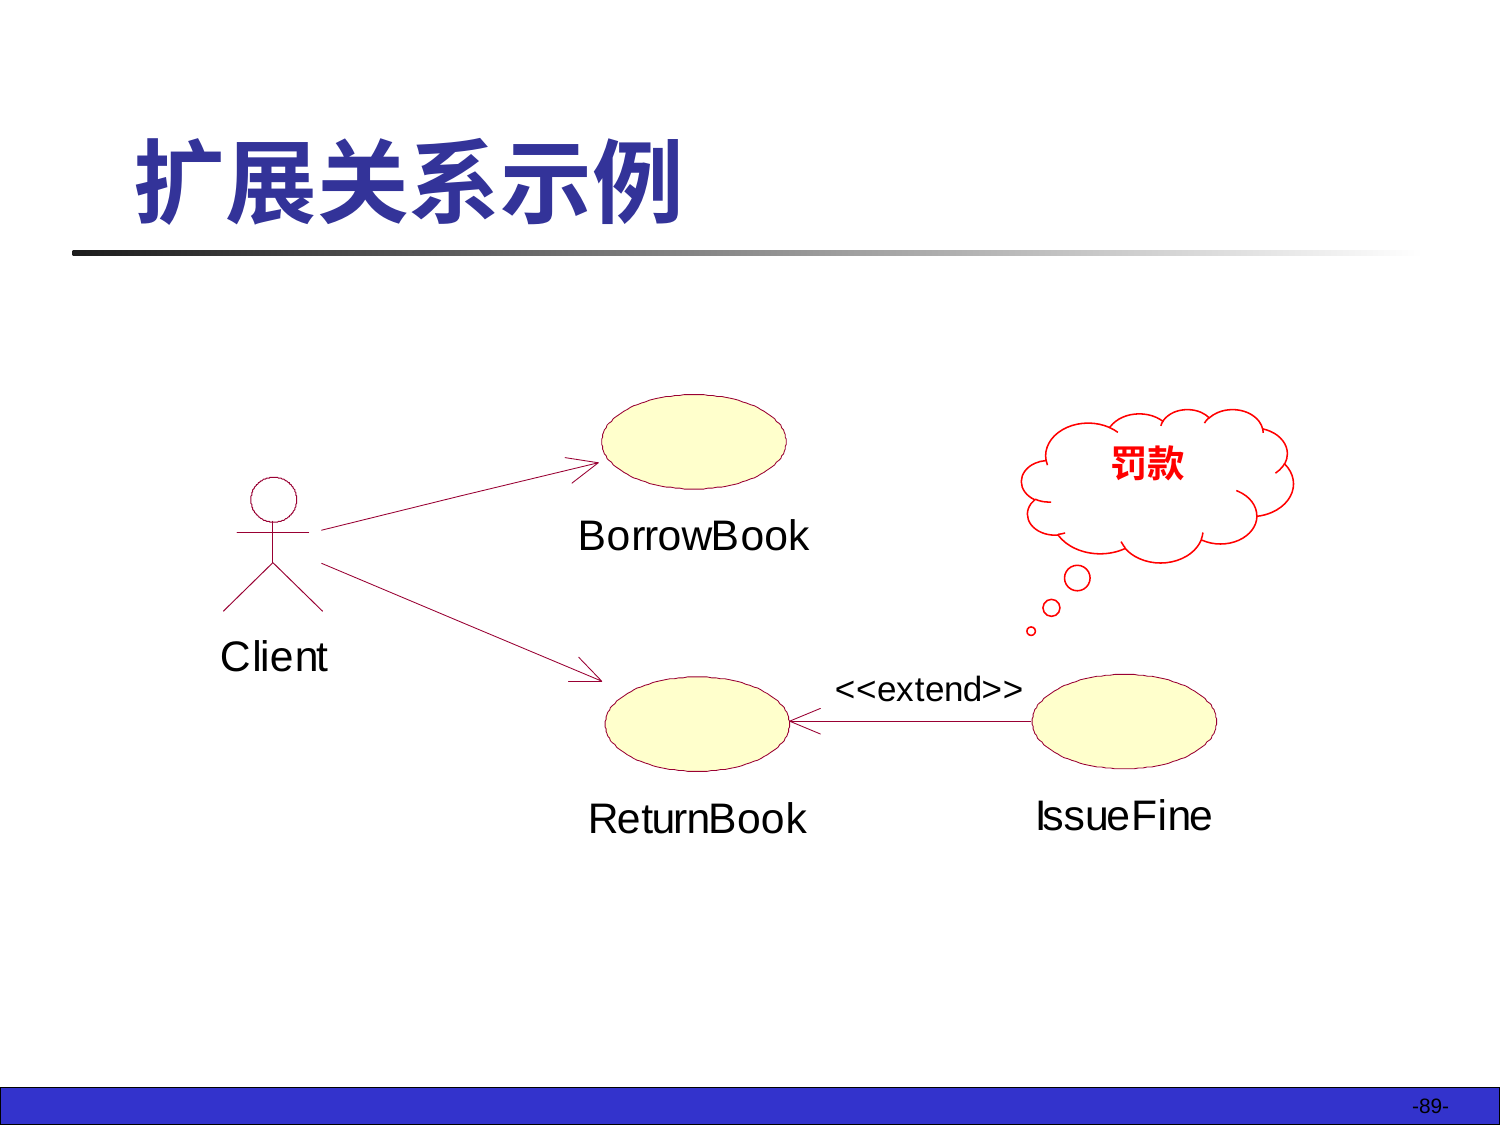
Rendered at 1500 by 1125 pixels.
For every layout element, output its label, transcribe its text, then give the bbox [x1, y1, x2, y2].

slide_number -89- [1151, 1074, 1465, 1125]
title 扩展关系示例 [118, 54, 1398, 243]
picture [29, 363, 1462, 918]
